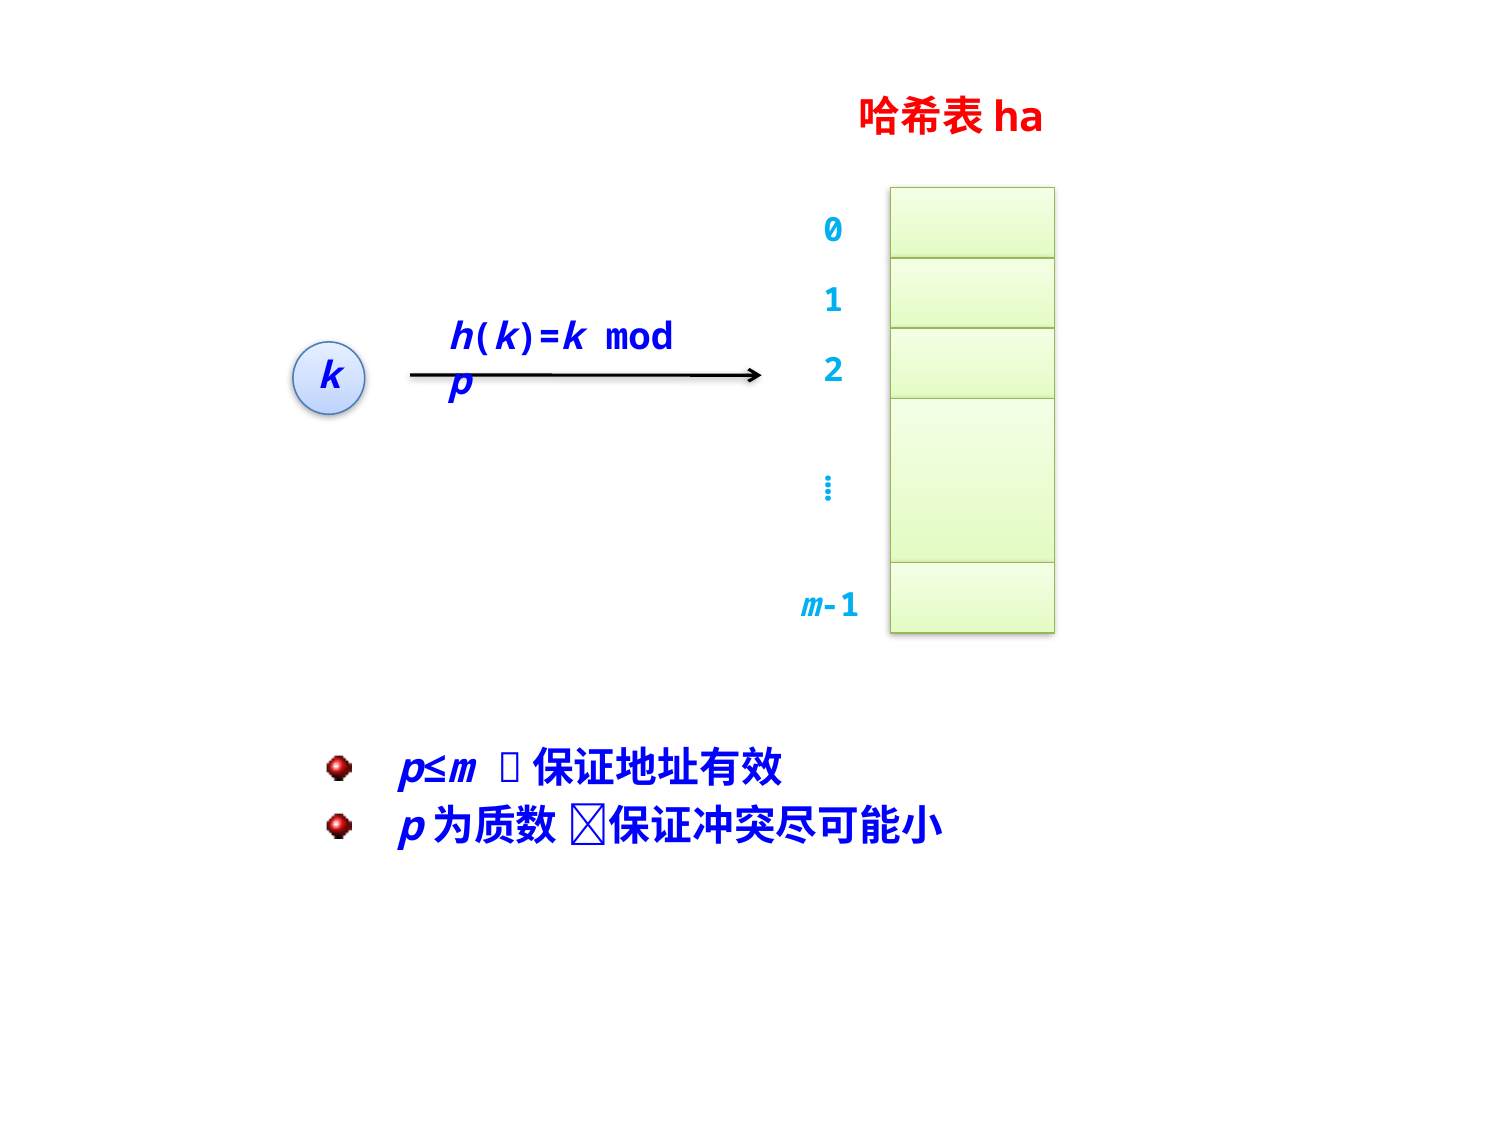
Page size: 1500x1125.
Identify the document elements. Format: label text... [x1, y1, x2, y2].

text_box 1 [808, 270, 879, 326]
picture [322, 809, 352, 839]
text_box k [292, 341, 366, 416]
text_box 哈希表ha [843, 82, 1090, 147]
text_box h(k)=k mod p [433, 304, 715, 374]
text_box [890, 562, 1055, 634]
text_box [890, 327, 1055, 398]
text_box 0 [808, 200, 879, 256]
text_box h(k)=k mod p [433, 384, 715, 410]
text_box p≤m 保证地址有效 p为质数 保证冲突尽可能小 [291, 713, 1022, 869]
text_box [890, 187, 1055, 257]
text_box [890, 398, 1055, 562]
text_box [890, 257, 1055, 327]
picture [322, 751, 352, 781]
text_box m-1 [785, 575, 891, 631]
text_box 2 [808, 341, 879, 396]
text_box ⁞ [808, 460, 879, 515]
